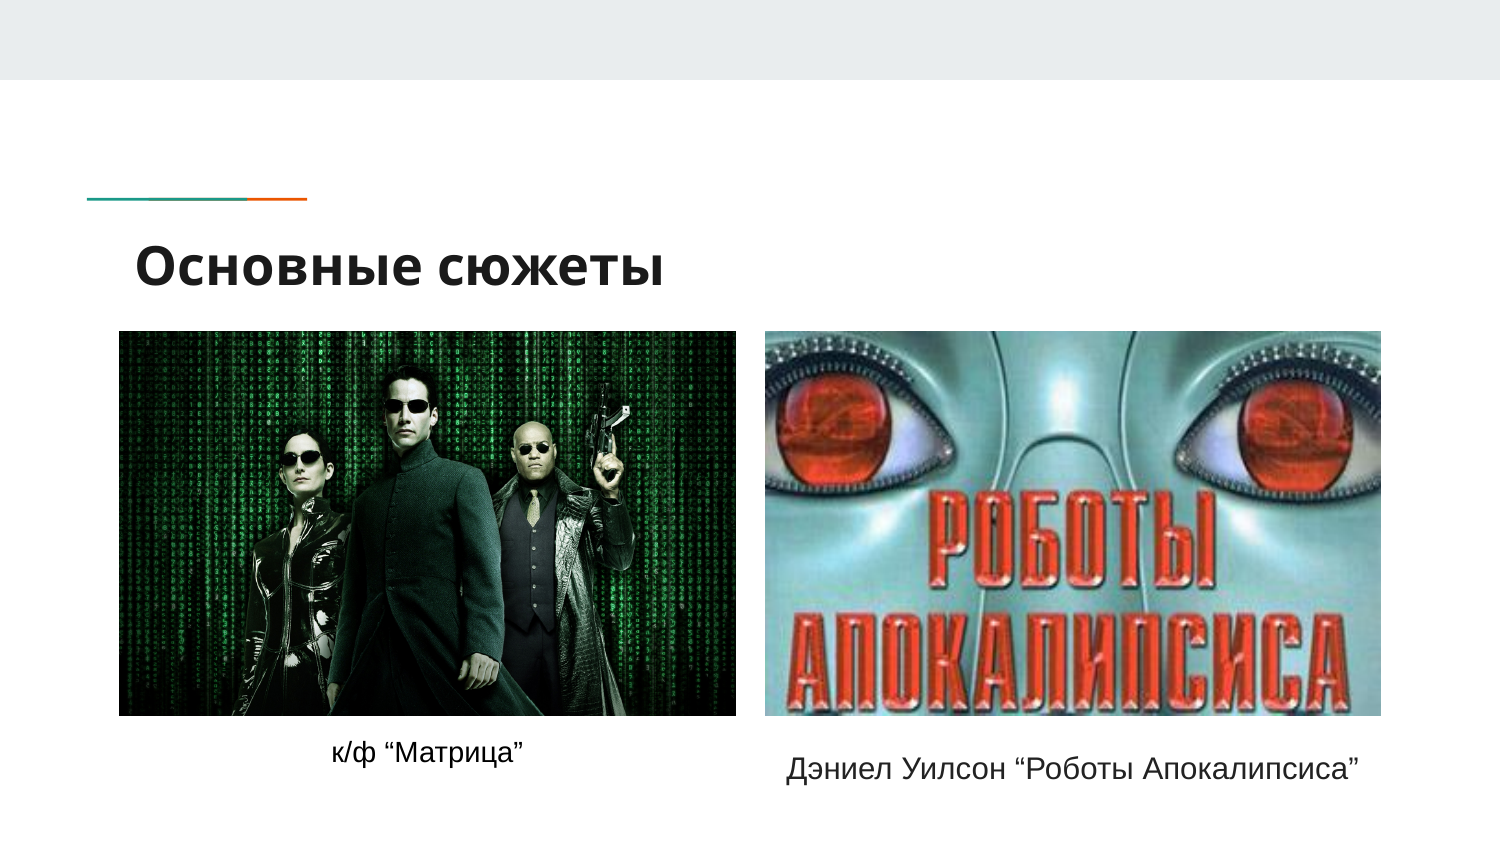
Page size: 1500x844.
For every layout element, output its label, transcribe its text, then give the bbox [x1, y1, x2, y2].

text_box Дэниел Уилсон “Роботы Апокалипсиса” [735, 718, 1412, 791]
picture [119, 330, 736, 716]
text_box к/ф “Матрица” [181, 725, 674, 791]
picture [765, 330, 1382, 716]
title Основные сюжеты [119, 216, 1381, 305]
